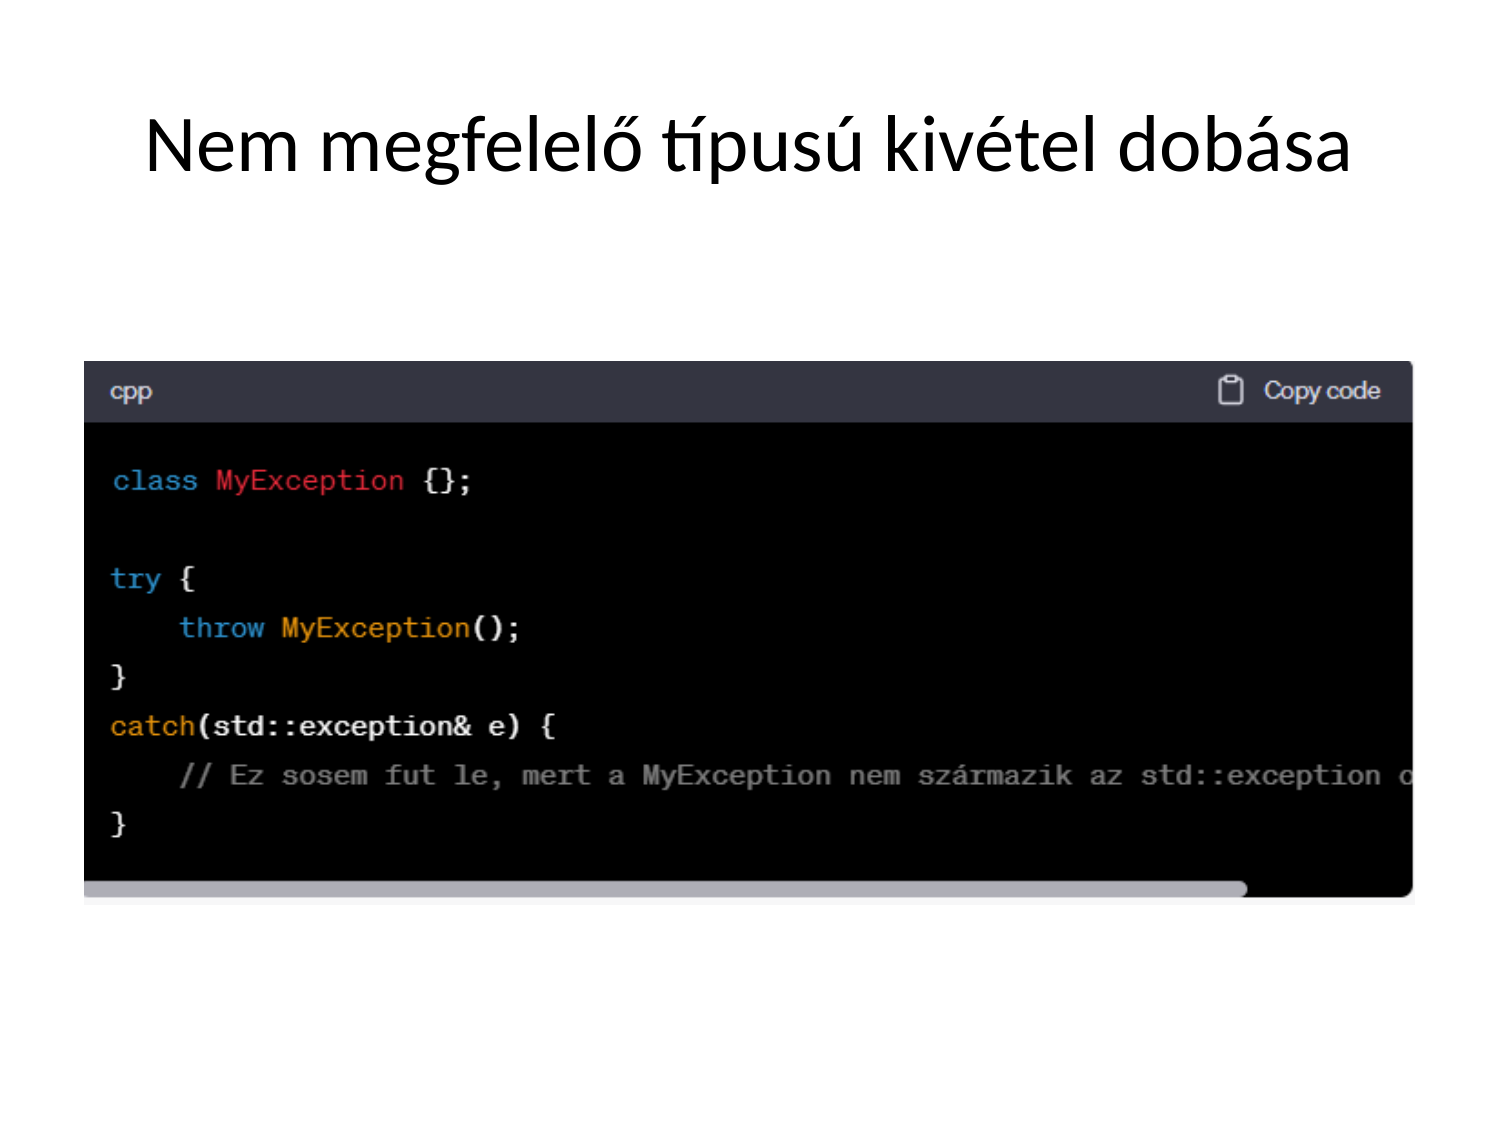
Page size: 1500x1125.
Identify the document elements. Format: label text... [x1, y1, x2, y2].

title Nem megfelelő típusú kivétel dobása [75, 45, 1425, 233]
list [83, 361, 1415, 906]
